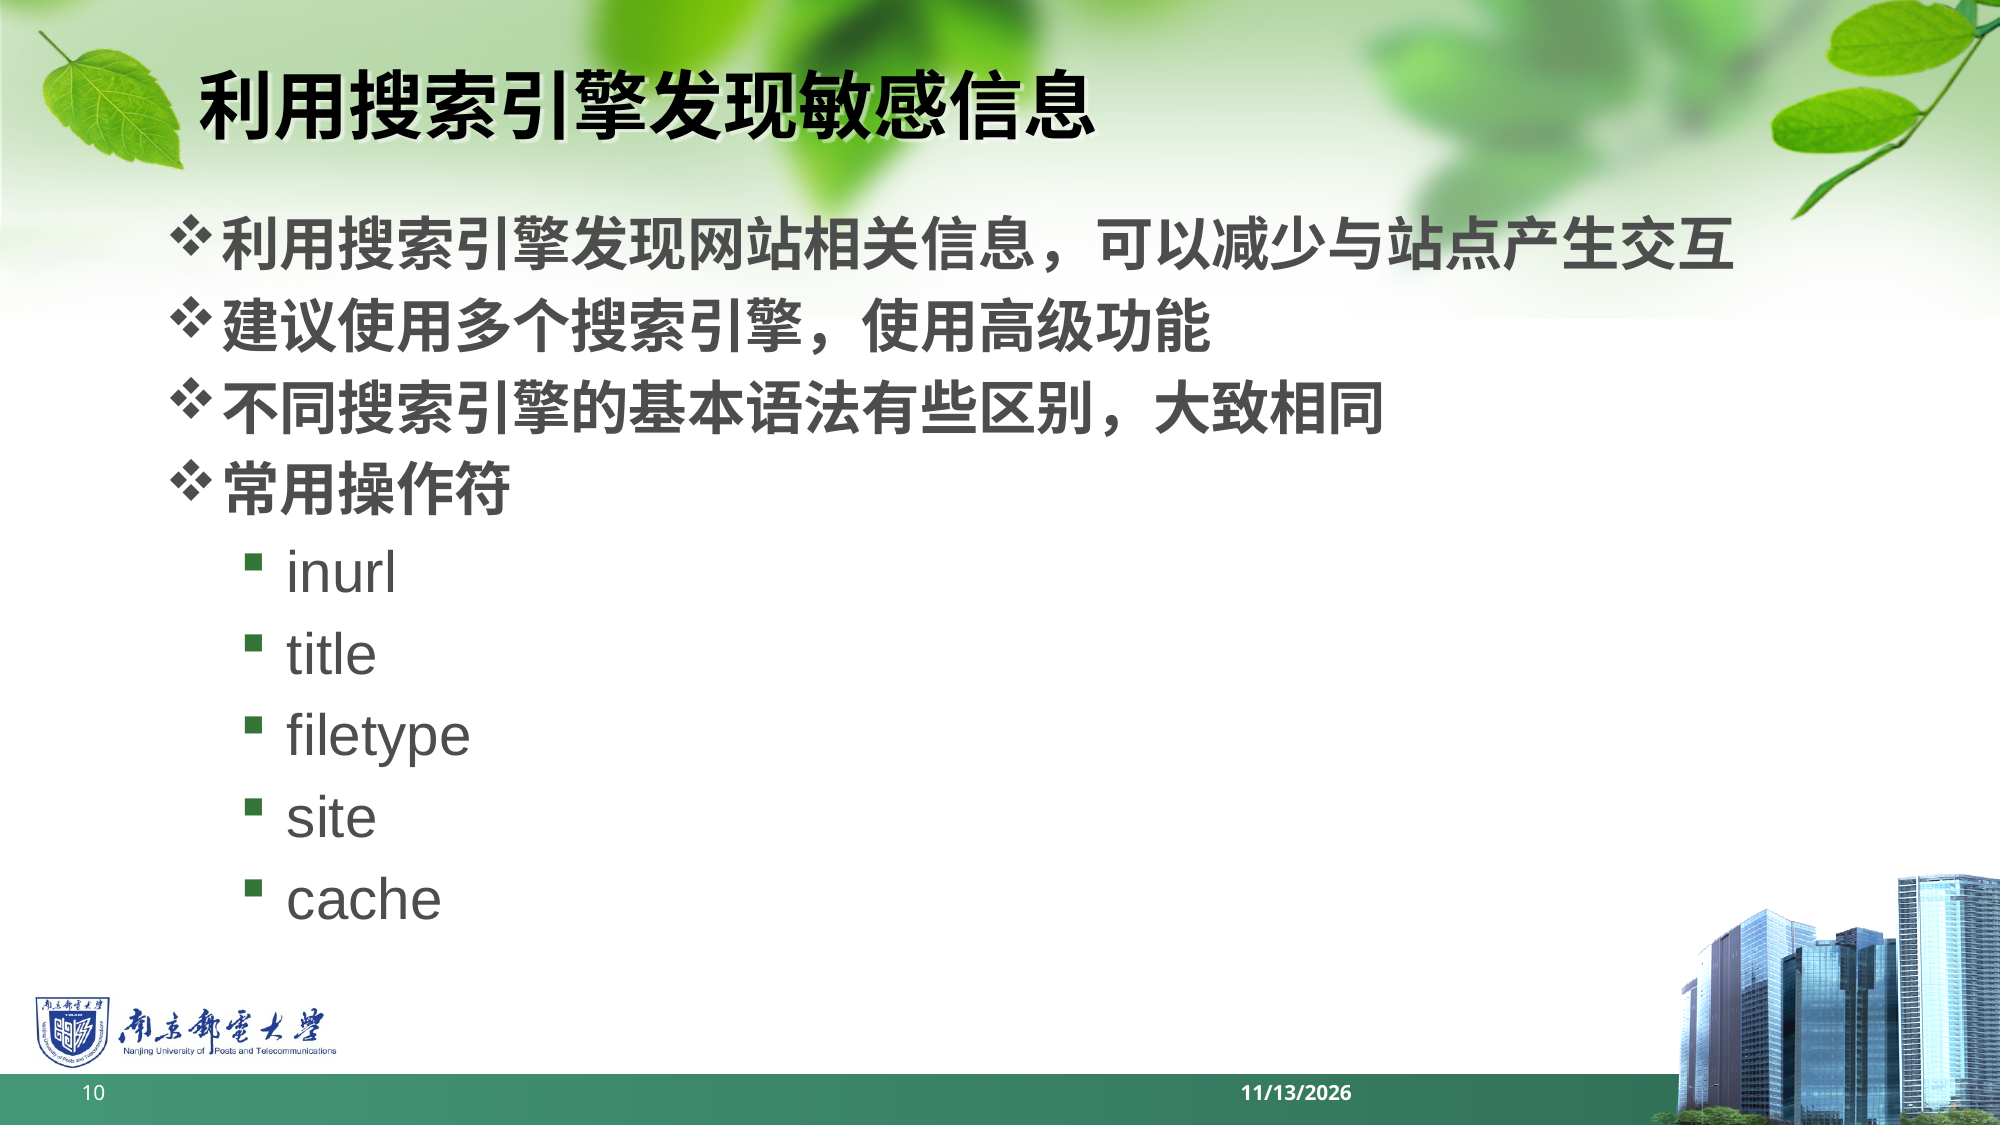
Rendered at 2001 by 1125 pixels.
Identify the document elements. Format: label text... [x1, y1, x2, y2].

title 利用搜索引擎发现敏感信息 [183, 57, 1767, 150]
slide_number 10 [66, 1072, 184, 1113]
picture [33, 995, 338, 1070]
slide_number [900, 1072, 1367, 1113]
picture [0, 0, 2000, 319]
list 利用搜索引擎发现网站相关信息，可以减少与站点产生交互 建议使用多个搜索引擎，使用高级功能 不同搜索引擎的基本语法有些区别，大致相同 常用操作符 inurl title filetype site cache [150, 200, 1838, 1038]
